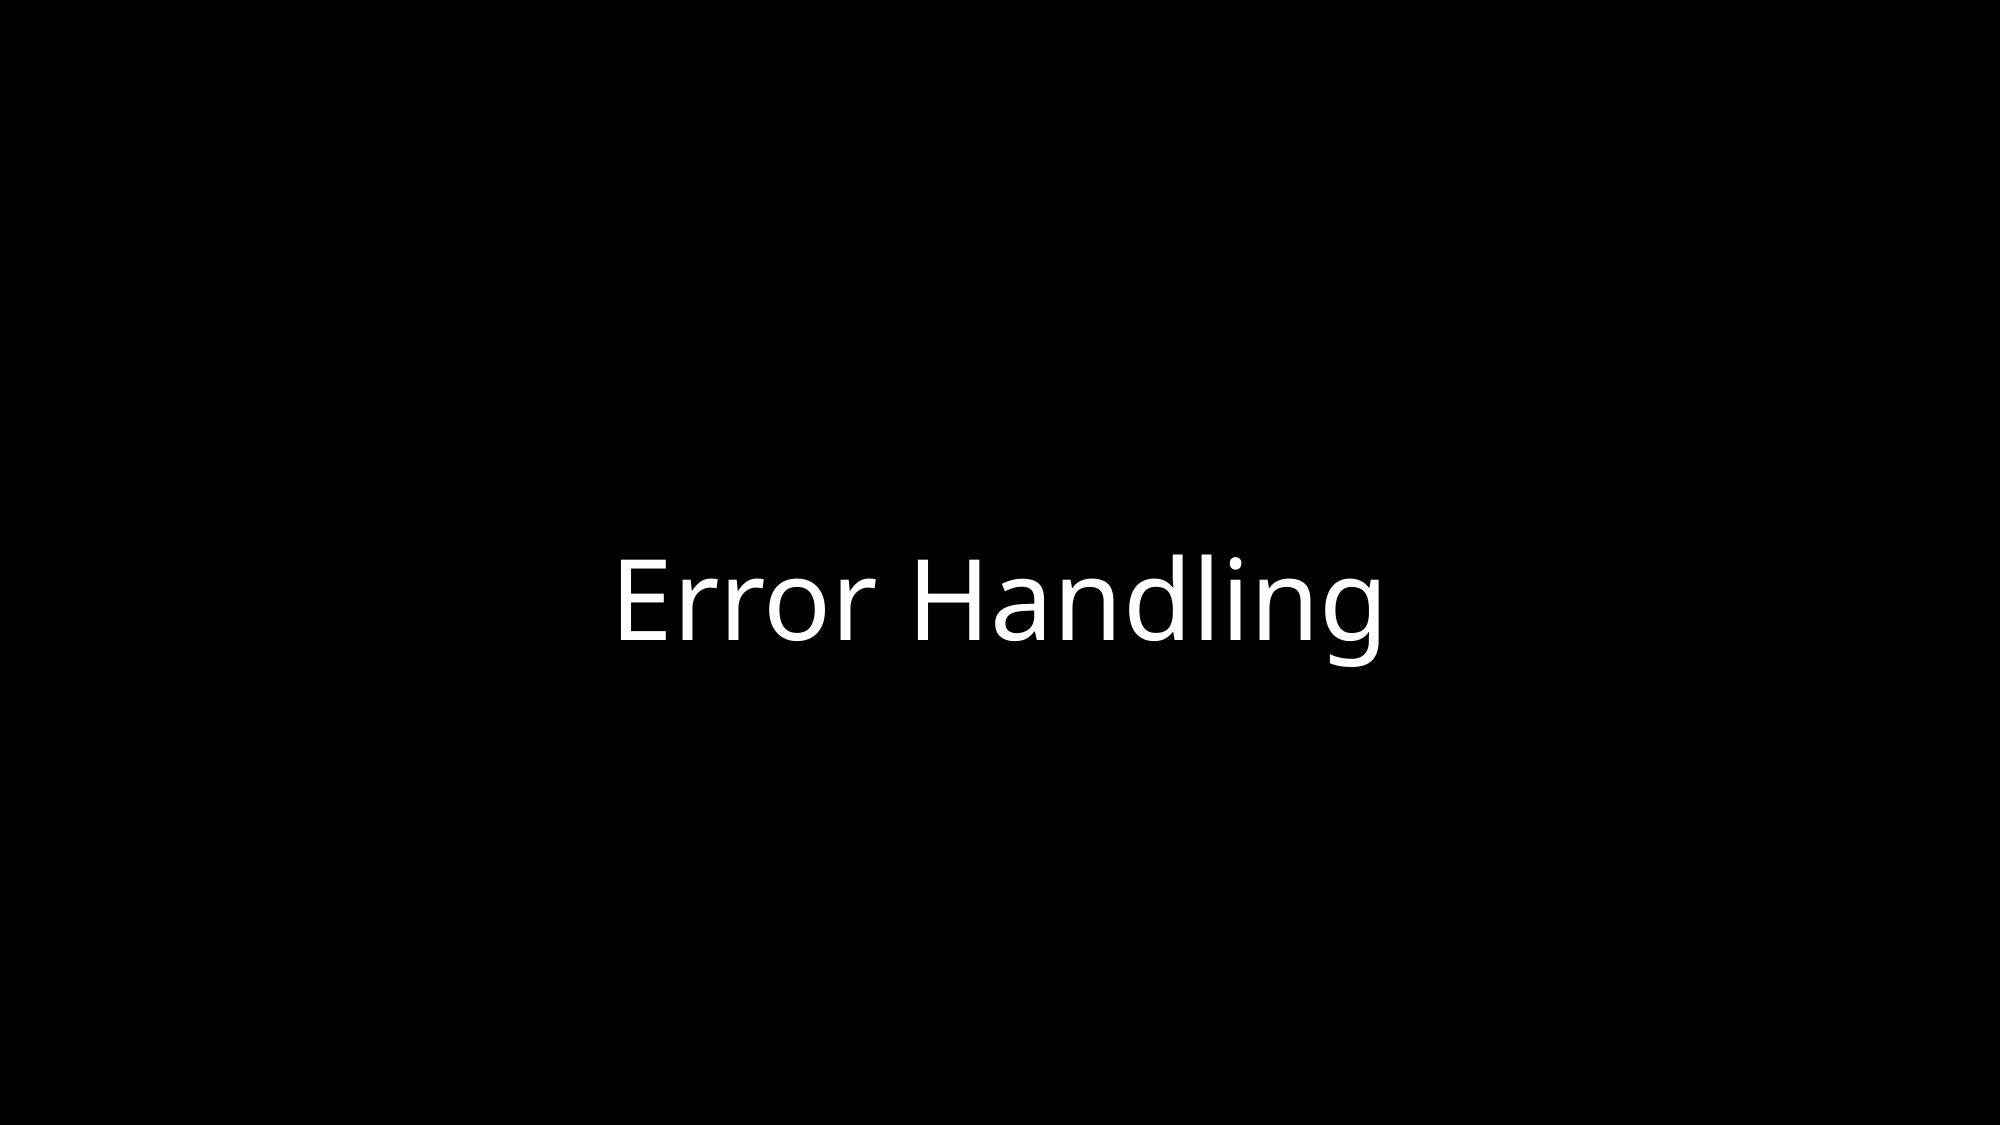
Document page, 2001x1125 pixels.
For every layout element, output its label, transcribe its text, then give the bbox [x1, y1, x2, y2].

title Error Handling [249, 452, 1750, 673]
